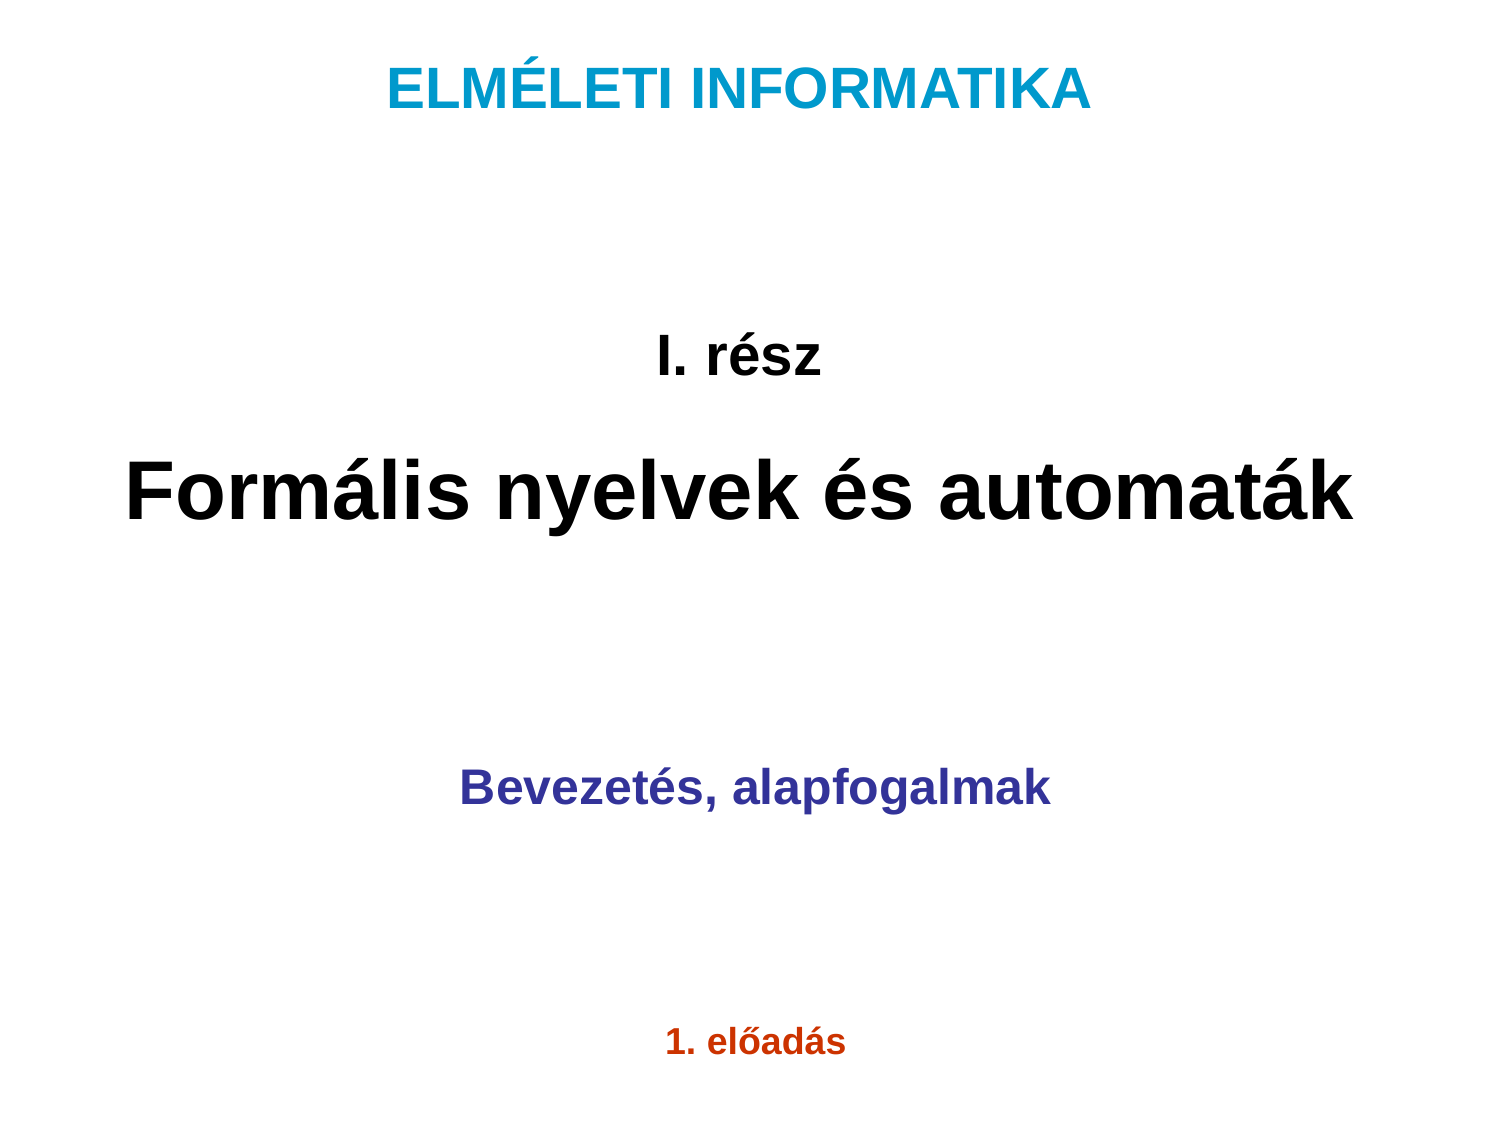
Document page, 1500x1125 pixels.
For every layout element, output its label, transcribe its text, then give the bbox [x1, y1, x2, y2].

text_box ELMÉLETI INFORMATIKA [202, 42, 1278, 128]
title I. rész Formális nyelvek és automaták [64, 243, 1415, 610]
subtitle 1. előadás [123, 976, 1388, 1083]
text_box Bevezetés, alapfogalmak [218, 747, 1294, 822]
